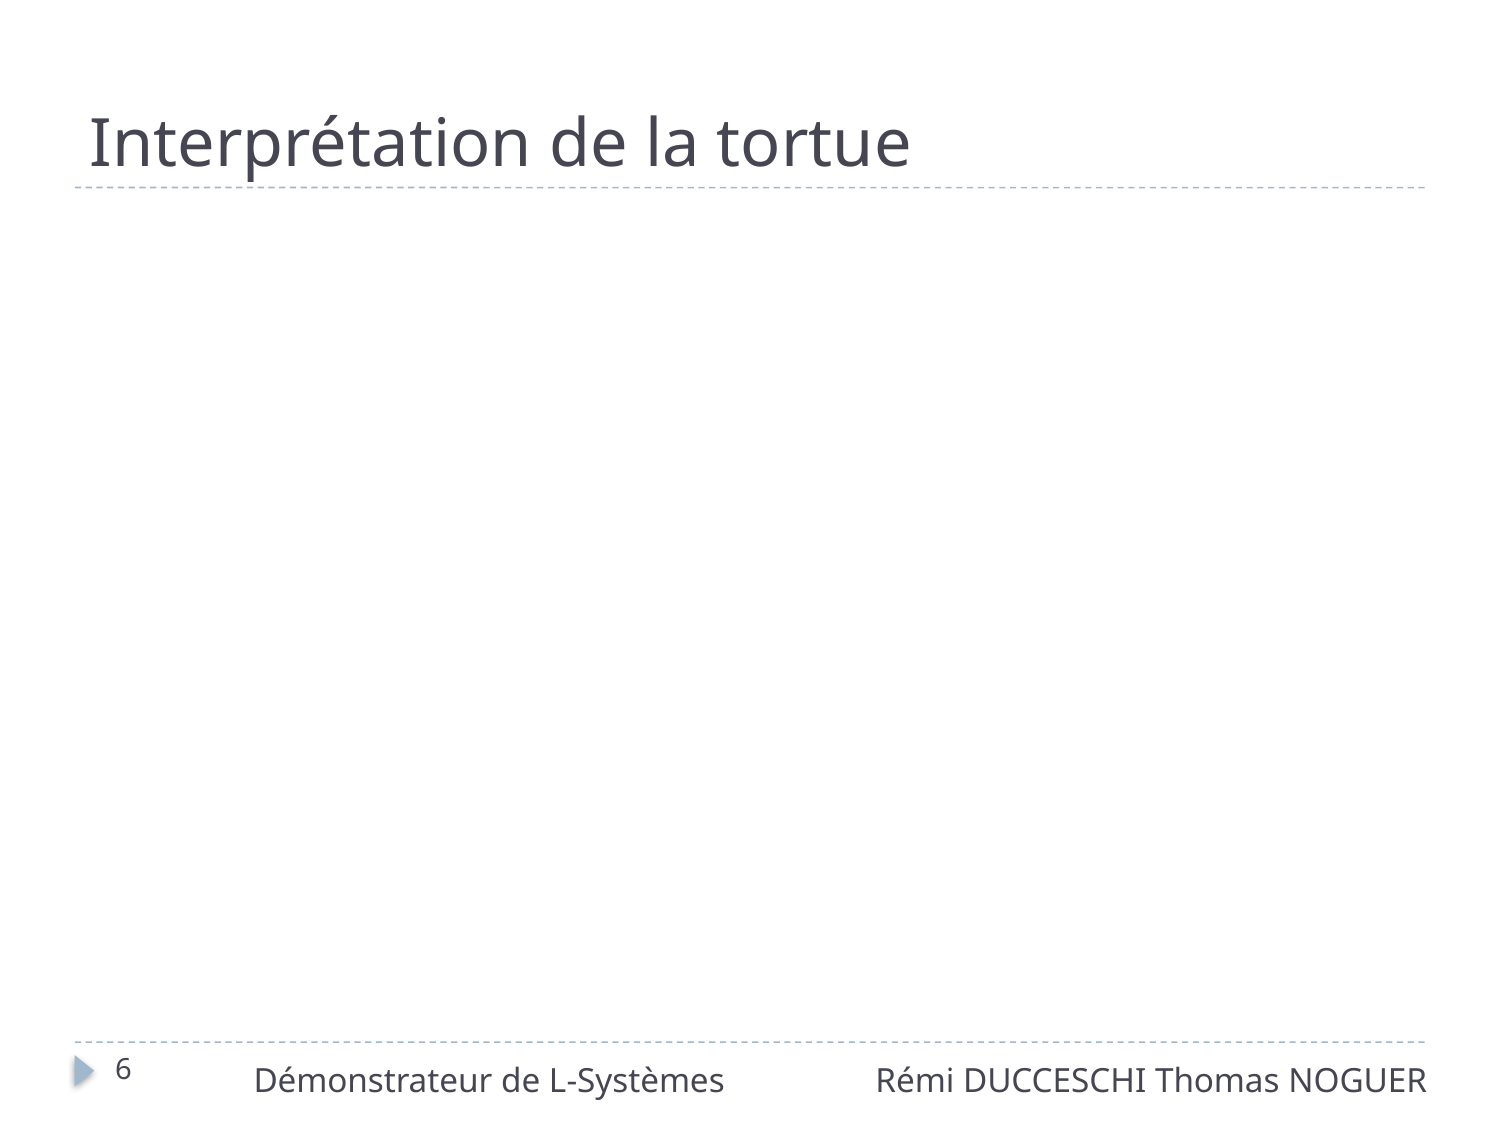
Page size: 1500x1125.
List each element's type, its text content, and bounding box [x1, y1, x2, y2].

text_box Démonstrateur de L-Systèmes [238, 1051, 741, 1107]
text_box Rémi DUCCESCHI Thomas NOGUER [860, 1051, 1443, 1107]
slide_number 6 [100, 1042, 163, 1103]
title Interprétation de la tortue [75, 24, 1425, 188]
